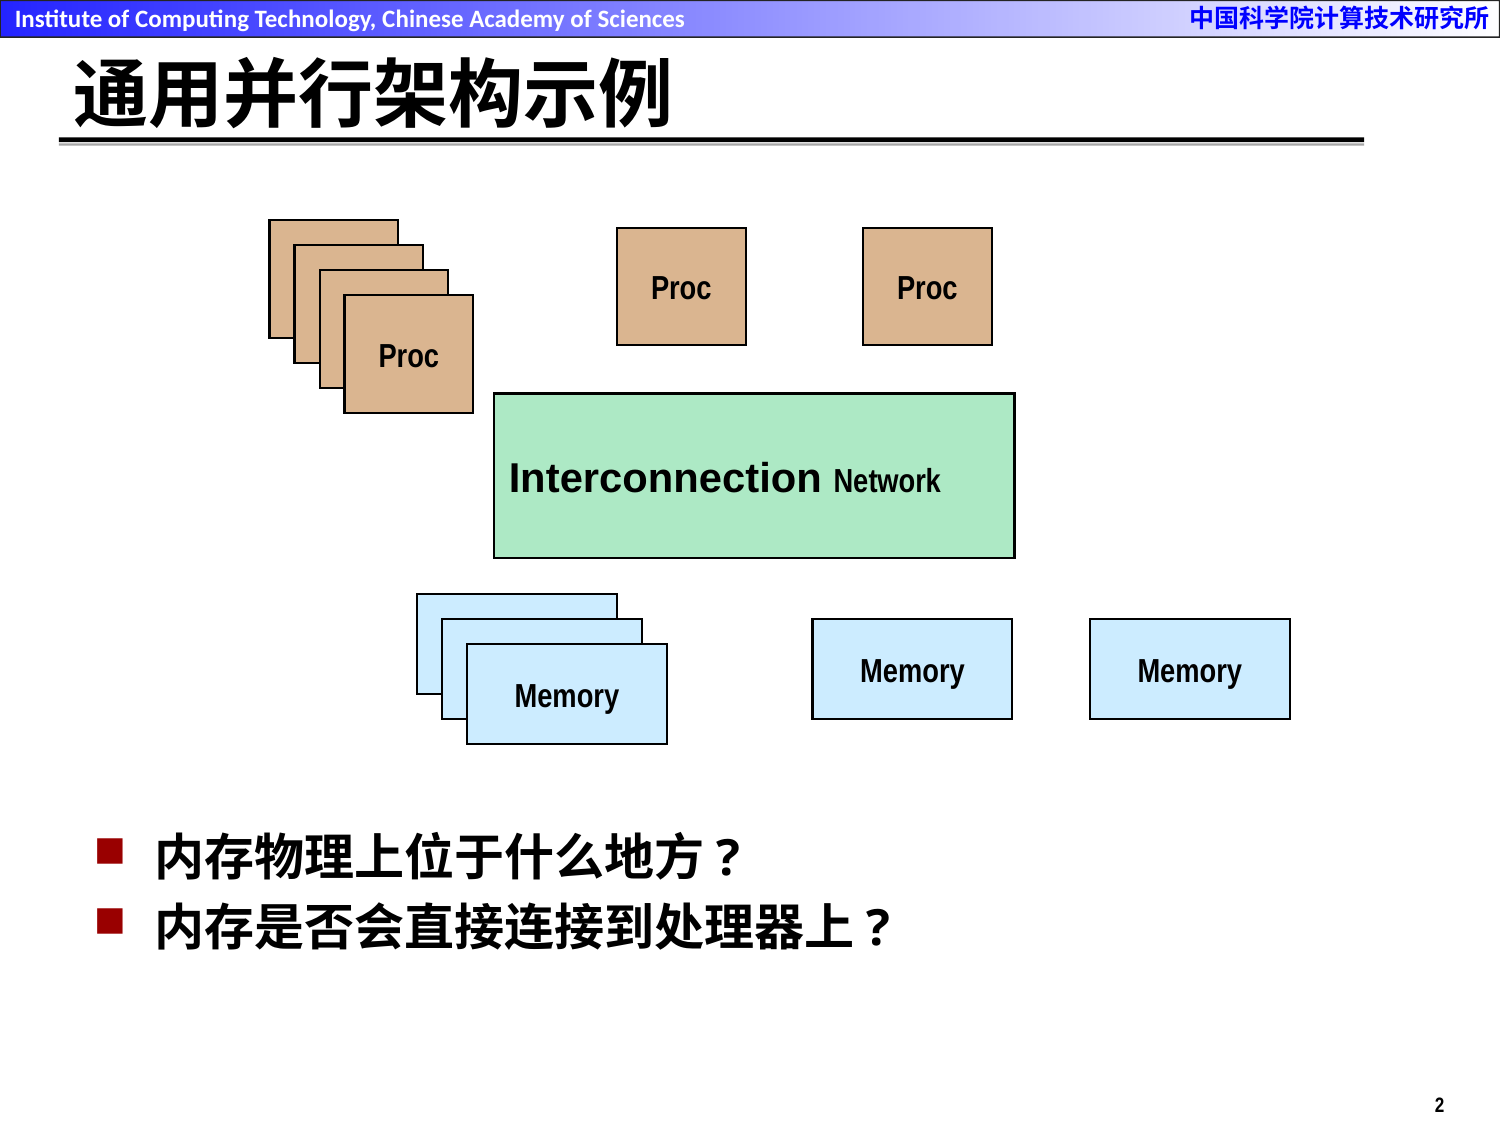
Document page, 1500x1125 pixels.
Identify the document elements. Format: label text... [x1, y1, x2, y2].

list 内存物理上位于什么地方? 内存是否会直接连接到处理器上? [83, 817, 1379, 1081]
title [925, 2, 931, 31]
text_box Proc [616, 227, 746, 346]
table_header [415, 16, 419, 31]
text_box Proc [863, 227, 992, 346]
text_box Interconnection Network [493, 393, 1015, 559]
text_box [515, 2, 519, 31]
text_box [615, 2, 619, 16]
text_box Memory [466, 643, 667, 744]
table_cell 3 [820, 2, 825, 31]
text_box Proc [344, 295, 474, 413]
text_box [27, 31, 1379, 178]
text_box Memory [812, 618, 1013, 719]
text_box Memory [416, 593, 617, 694]
text_box Proc [294, 245, 424, 363]
text_box Proc [269, 220, 399, 338]
table_cell DYNAMIC [720, 2, 725, 31]
text_box Proc [319, 270, 449, 388]
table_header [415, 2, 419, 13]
text_box Memory [1089, 618, 1290, 719]
text_box Memory [441, 618, 642, 719]
